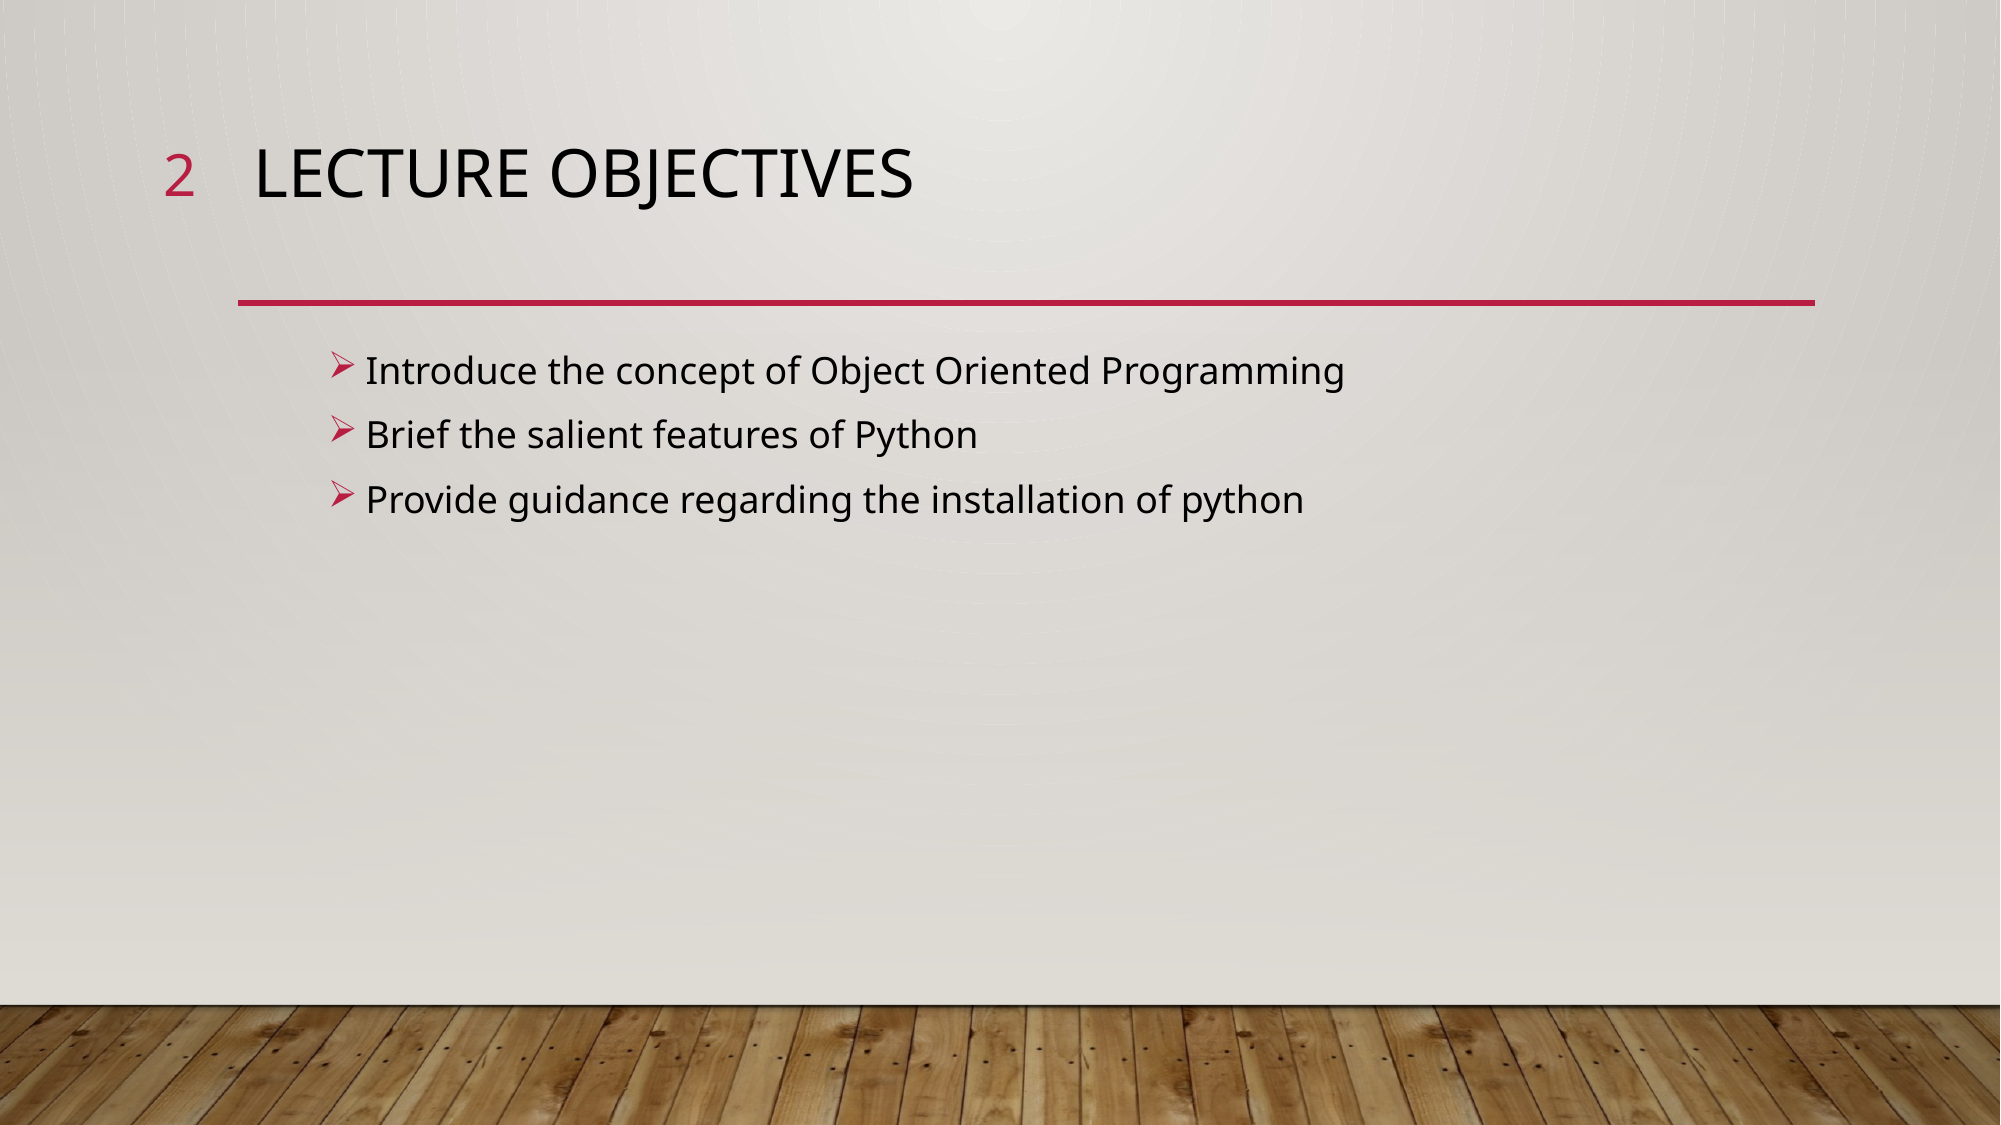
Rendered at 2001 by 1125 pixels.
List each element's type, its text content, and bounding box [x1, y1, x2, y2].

slide_number 2 [78, 131, 212, 214]
picture [0, 1005, 2000, 1125]
title Lecture Objectives [238, 131, 1814, 305]
list Introduce the concept of Object Oriented Programming Brief the salient features of Python Provide guidance regarding the installation of python [238, 330, 1814, 897]
